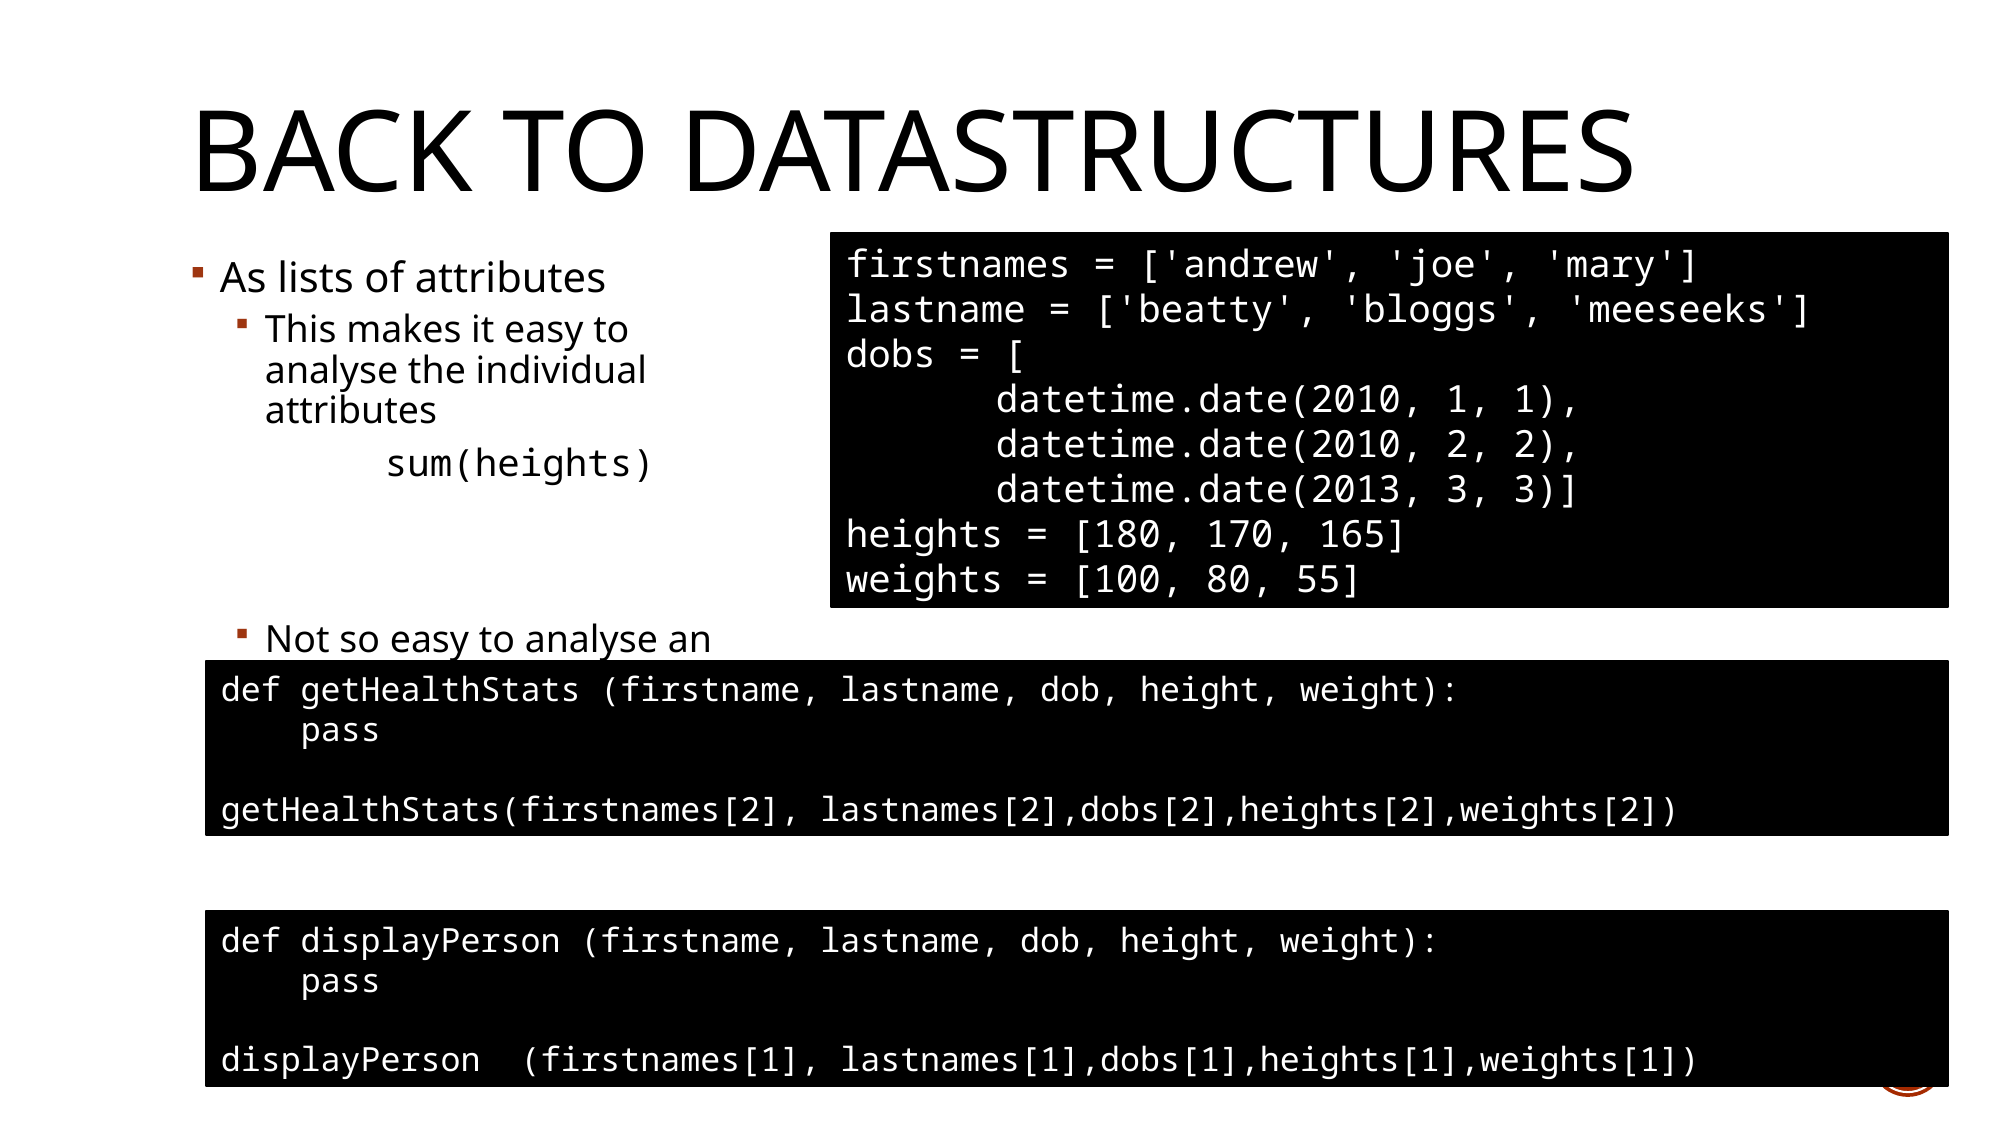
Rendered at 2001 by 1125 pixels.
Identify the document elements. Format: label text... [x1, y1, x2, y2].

text_box def displayPerson (firstname, lastname, dob, height, weight): pass displayPerson (firstnames[1], lastnames[1],dobs[1],heights[1],weights[1]) [205, 910, 1949, 1087]
list As lists of attributes This makes it easy to analyse the individual attributes sum(heights) Not so easy to analyse an individual person Or add more functions [174, 249, 786, 978]
text_box def getHealthStats (firstname, lastname, dob, height, weight): pass getHealthStats(firstnames[2], lastnames[2],dobs[2],heights[2],weights[2]) [205, 660, 1949, 836]
text_box firstnames = ['andrew', 'joe', 'mary'] lastname = ['beatty', 'bloggs', 'meeseeks'] dobs = [ datetime.date(2010, 1, 1), datetime.date(2010, 2, 2), datetime.date(2013, 3, 3)] heights = [180, 170, 165] weights = [100, 80, 55] [830, 232, 1949, 608]
title Back to datastructures [174, 23, 1825, 288]
